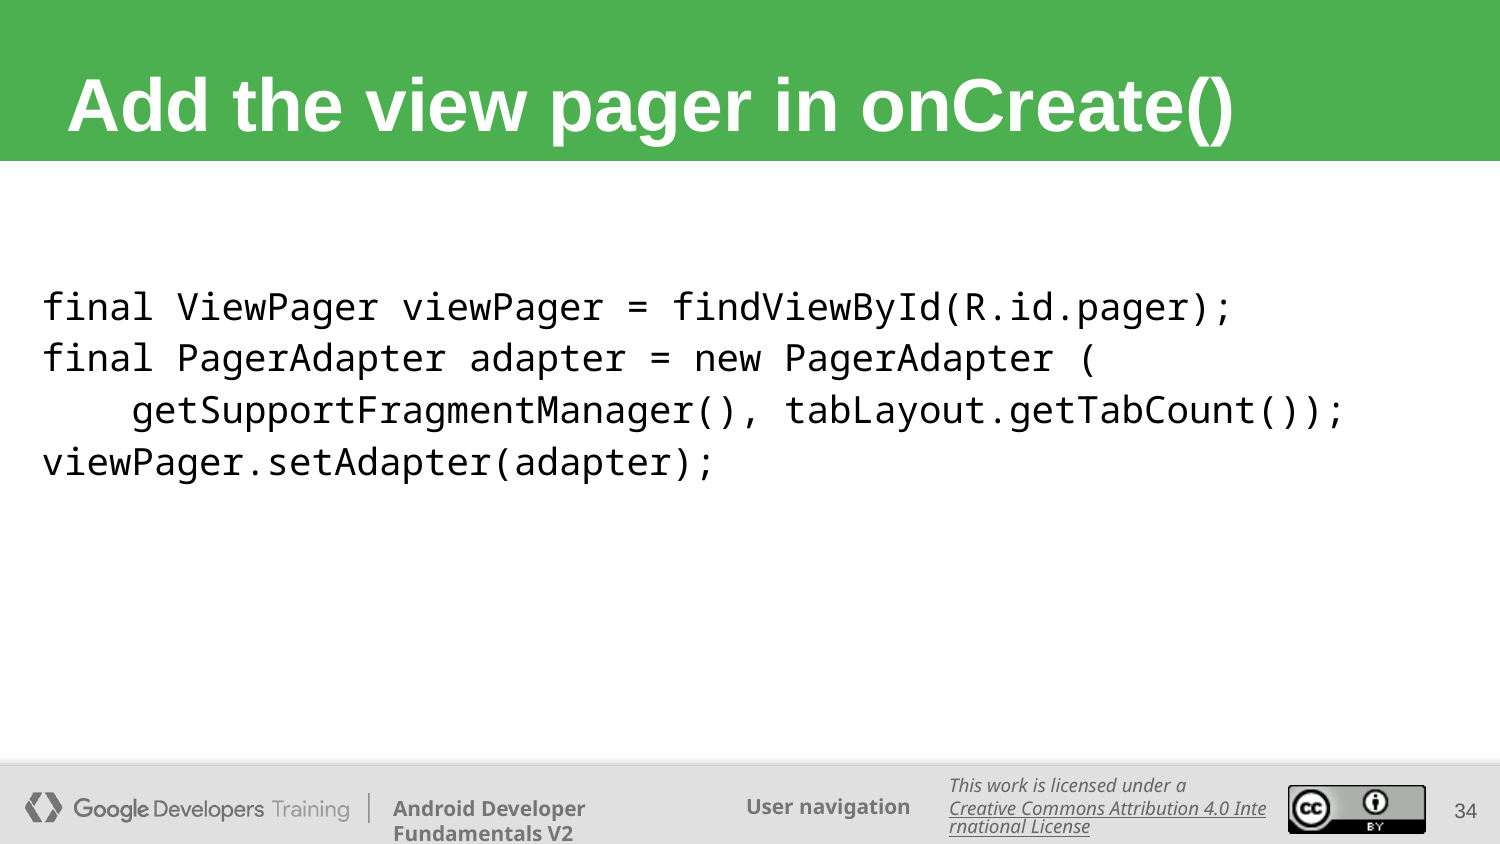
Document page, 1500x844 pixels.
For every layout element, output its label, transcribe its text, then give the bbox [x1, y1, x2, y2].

picture [0, 161, 1500, 844]
slide_number ‹#› [1402, 777, 1493, 842]
title Add the view pager in onCreate() [51, 28, 1472, 122]
list final ViewPager viewPager = findViewById(R.id.pager); final PagerAdapter adapter = new PagerAdapter ( getSupportFragmentManager(), tabLayout.getTabCount()); viewPager.setAdapter(adapter); [26, 164, 1500, 755]
